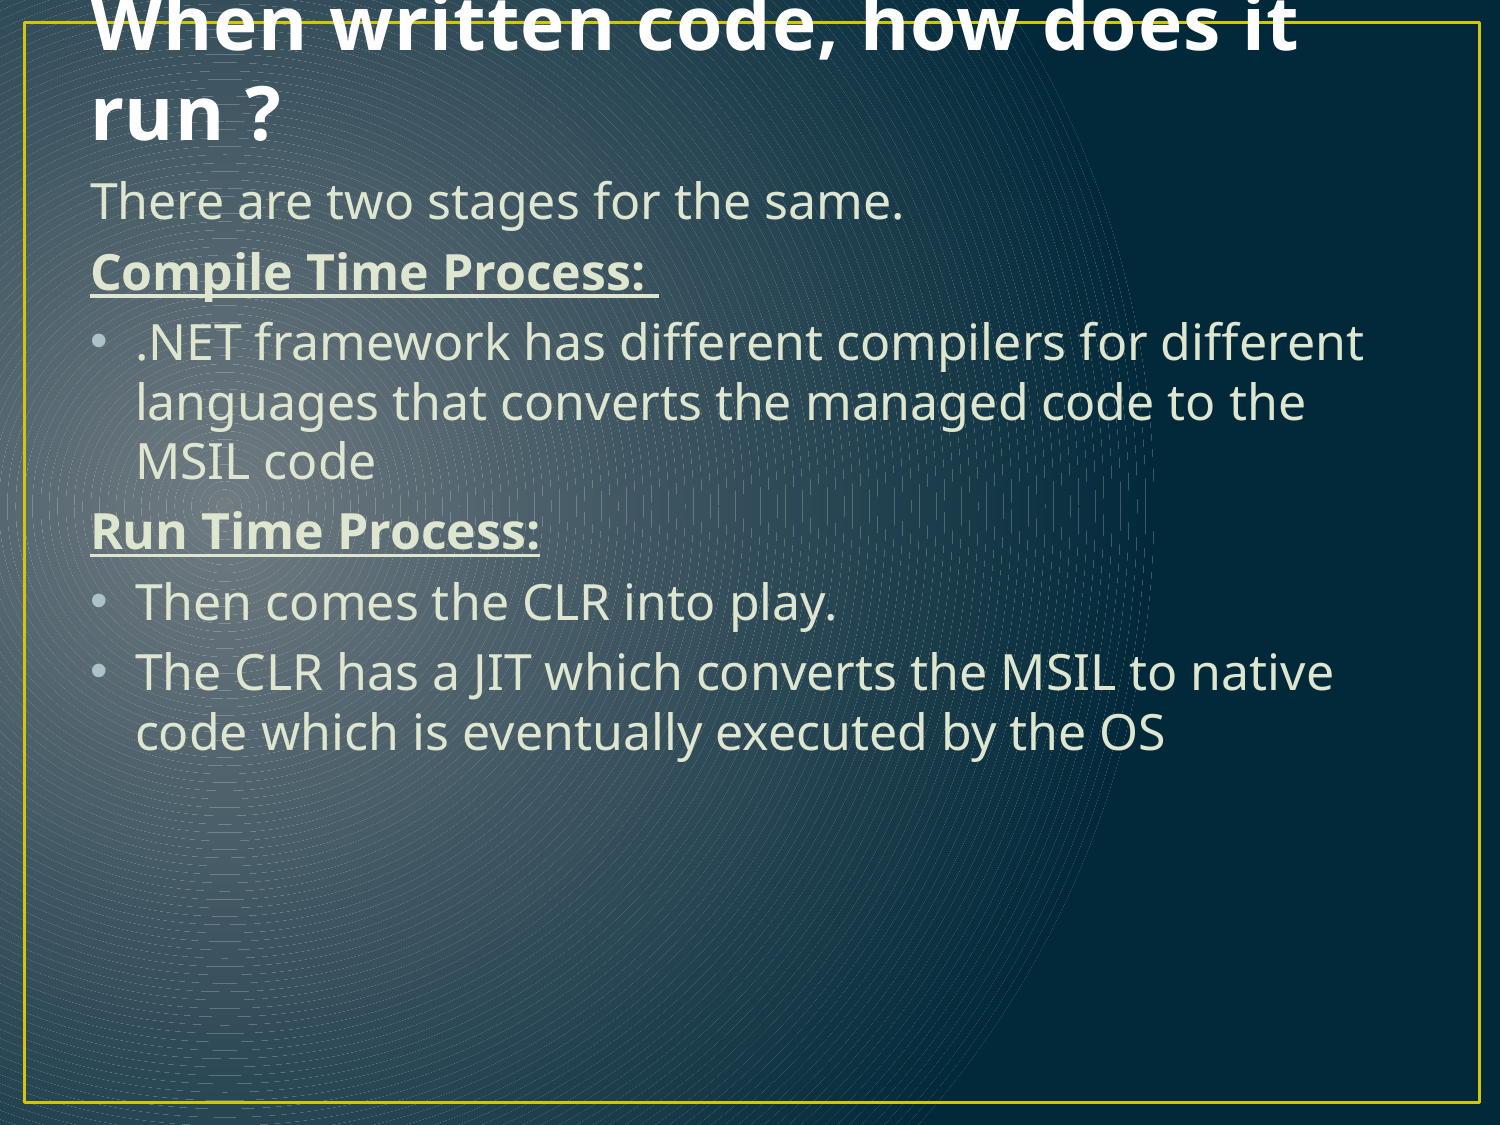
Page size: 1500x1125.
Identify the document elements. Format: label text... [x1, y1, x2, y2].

list There are two stages for the same. Compile Time Process: .NET framework has different compilers for different languages that converts the managed code to the MSIL code Run Time Process: Then comes the CLR into play. The CLR has a JIT which converts the MSIL to native code which is eventually executed by the OS [75, 162, 1425, 1005]
title When written code, how does it run ? [75, 45, 1425, 162]
